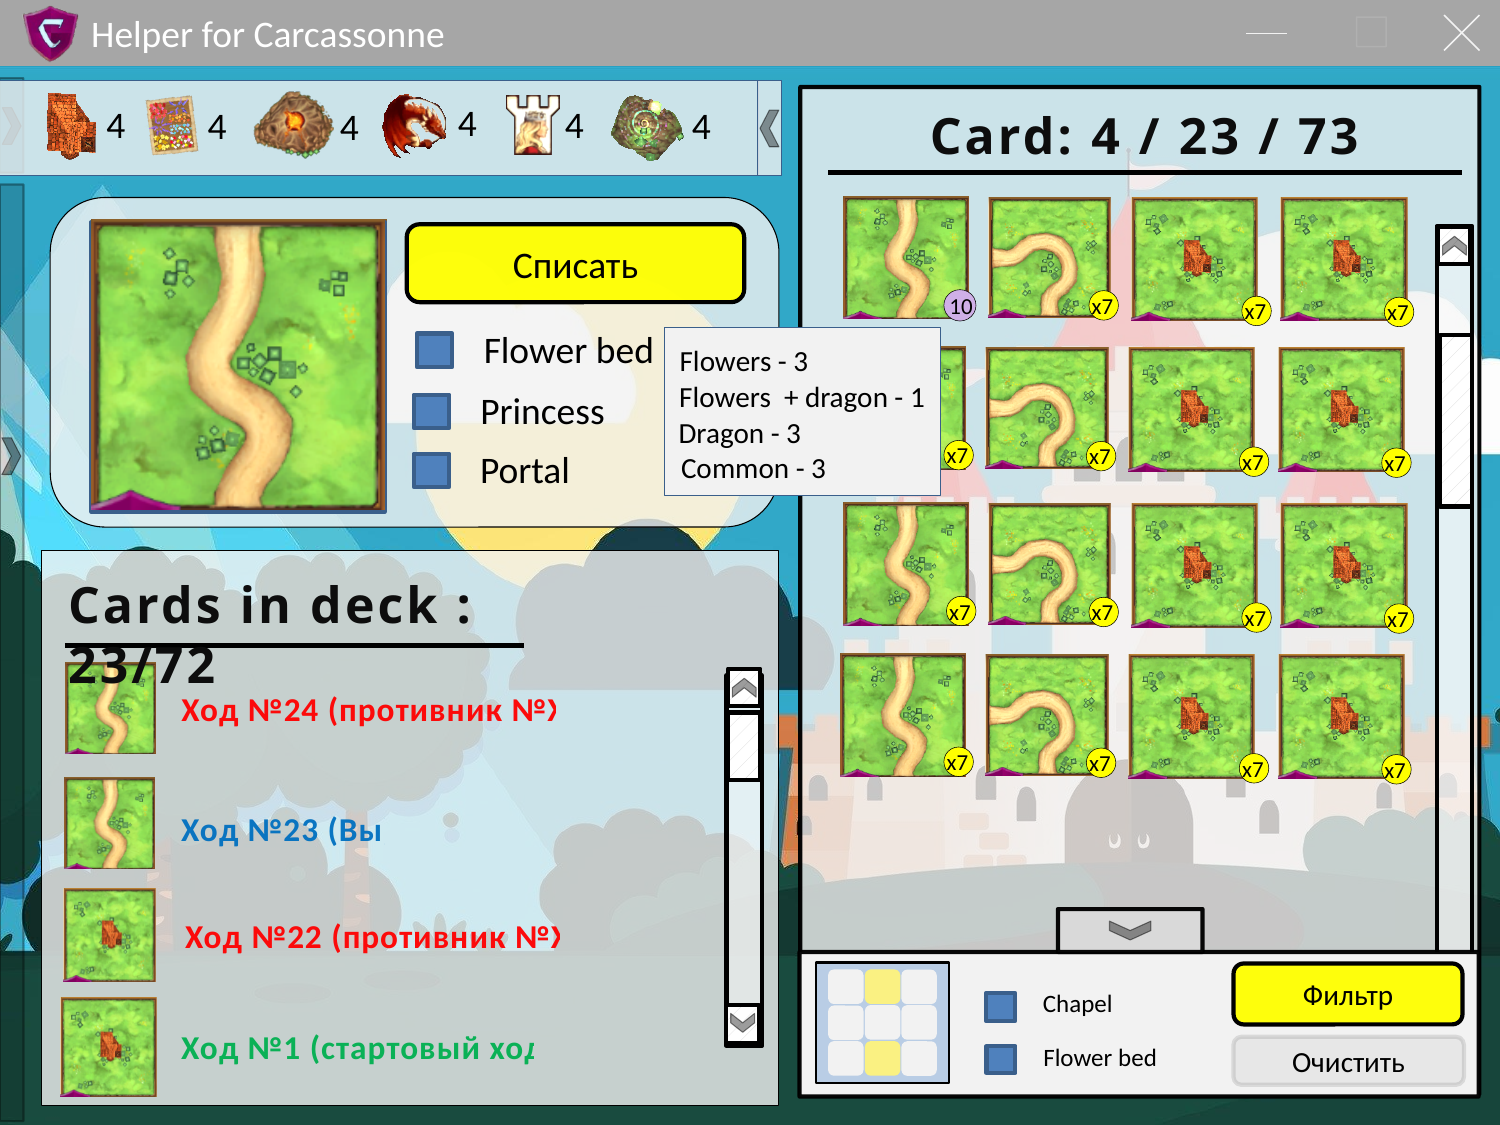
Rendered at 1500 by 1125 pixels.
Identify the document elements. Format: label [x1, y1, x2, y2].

text_box [0, 0, 1500, 67]
text_box [662, 327, 942, 497]
text_box [799, 908, 1479, 1097]
text_box [272, 550, 780, 1107]
text_box [413, 379, 621, 441]
text_box [0, 79, 782, 176]
text_box [416, 318, 671, 380]
text_box [0, 184, 268, 1125]
text_box [0, 73, 268, 78]
text_box [840, 195, 1427, 792]
text_box [413, 438, 587, 500]
picture [268, 67, 1500, 1125]
